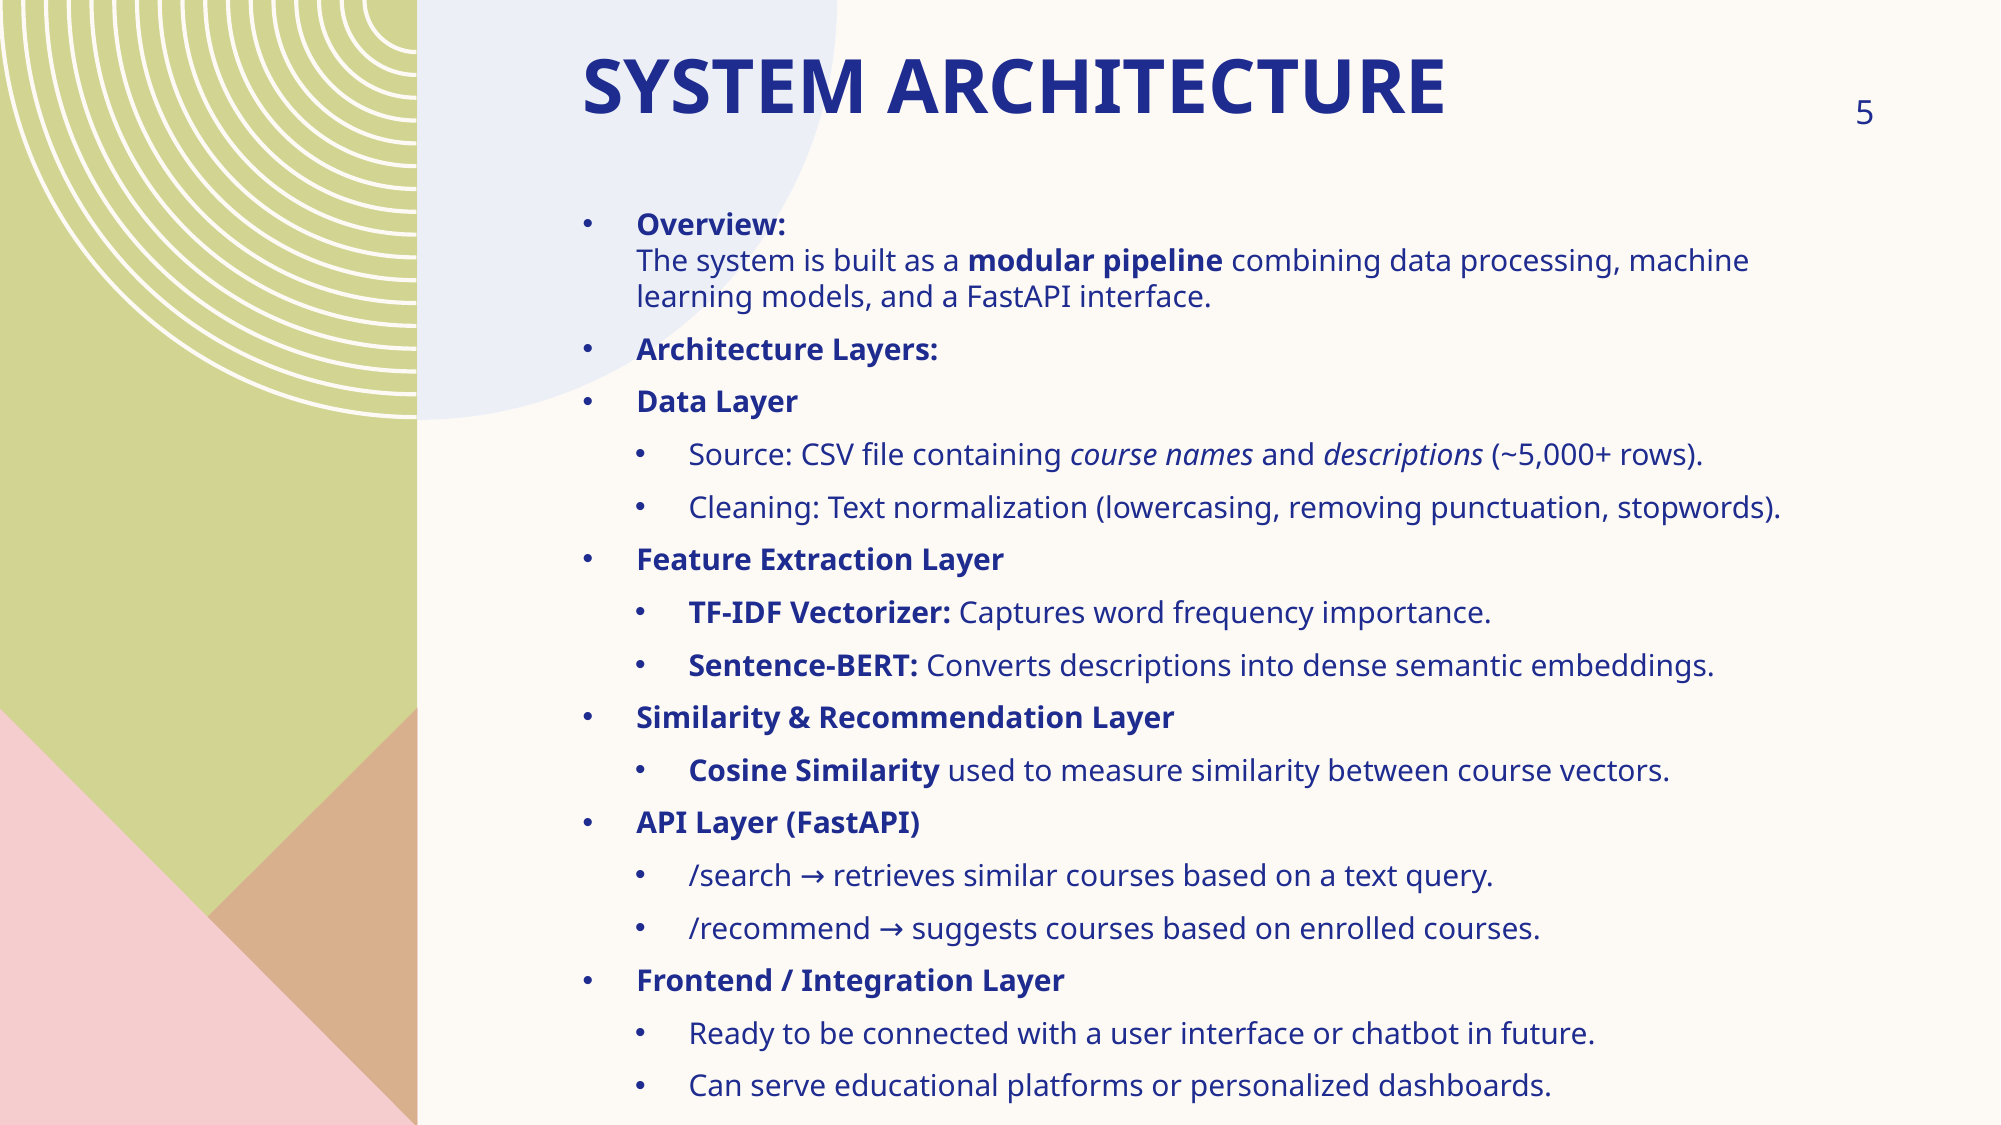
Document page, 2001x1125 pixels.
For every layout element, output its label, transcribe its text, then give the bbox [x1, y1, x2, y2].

list Overview: The system is built as a modular pipeline combining data processing, machine learning models, and a FastAPI interface. Architecture Layers: Data Layer Source: CSV file containing course names and descriptions (~5,000+ rows). Cleaning: Text normalization (lowercasing, removing punctuation, stopwords). Feature Extraction Layer TF-IDF Vectorizer: Captures word frequency importance. Sentence-BERT: Converts descriptions into dense semantic embeddings. Similarity & Recommendation Layer Cosine Similarity used to measure similarity between course vectors. API Layer (FastAPI) /search → retrieves similar courses based on a text query. /recommend → suggests courses based on enrolled courses. Frontend / Integration Layer Ready to be connected with a user interface or chatbot in future. Can serve educational platforms or personalized dashboards. [567, 205, 1875, 1104]
title System Architecture [567, 21, 1875, 130]
slide_number 5 [1699, 75, 1875, 153]
